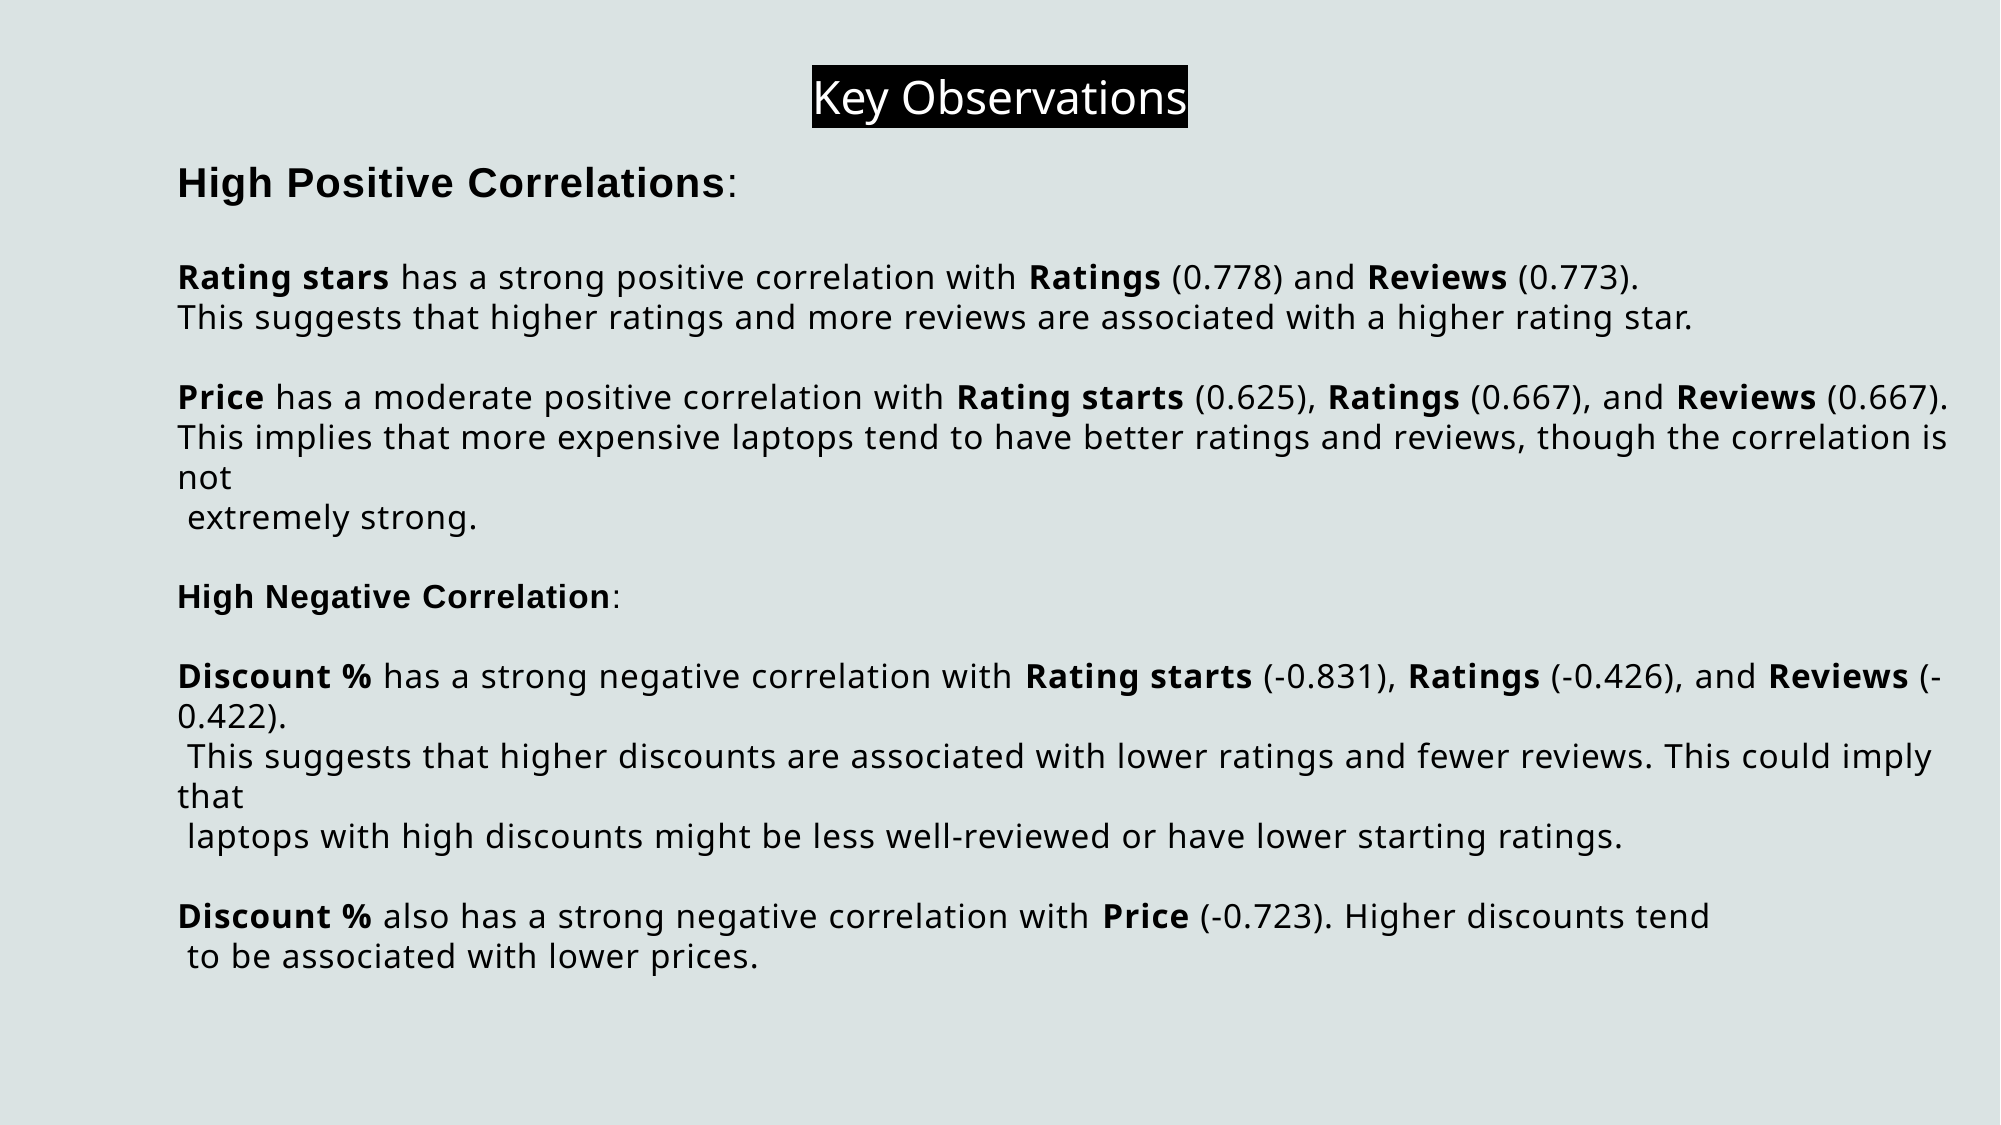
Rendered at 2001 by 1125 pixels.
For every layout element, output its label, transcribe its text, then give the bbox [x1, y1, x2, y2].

list High Positive Correlations: Rating stars has a strong positive correlation with Ratings (0.778) and Reviews (0.773). This suggests that higher ratings and more reviews are associated with a higher rating star. Price has a moderate positive correlation with Rating starts (0.625), Ratings (0.667), and Reviews (0.667). This implies that more expensive laptops tend to have better ratings and reviews, though the correlation is not extremely strong. High Negative Correlation: Discount % has a strong negative correlation with Rating starts (-0.831), Ratings (-0.426), and Reviews (-0.422). This suggests that higher discounts are associated with lower ratings and fewer reviews. This could imply that laptops with high discounts might be less well-reviewed or have lower starting ratings. Discount % also has a strong negative correlation with Price (-0.723). Higher discounts tend to be associated with lower prices. [162, 148, 1989, 1068]
title Key Observations [162, 60, 1838, 131]
